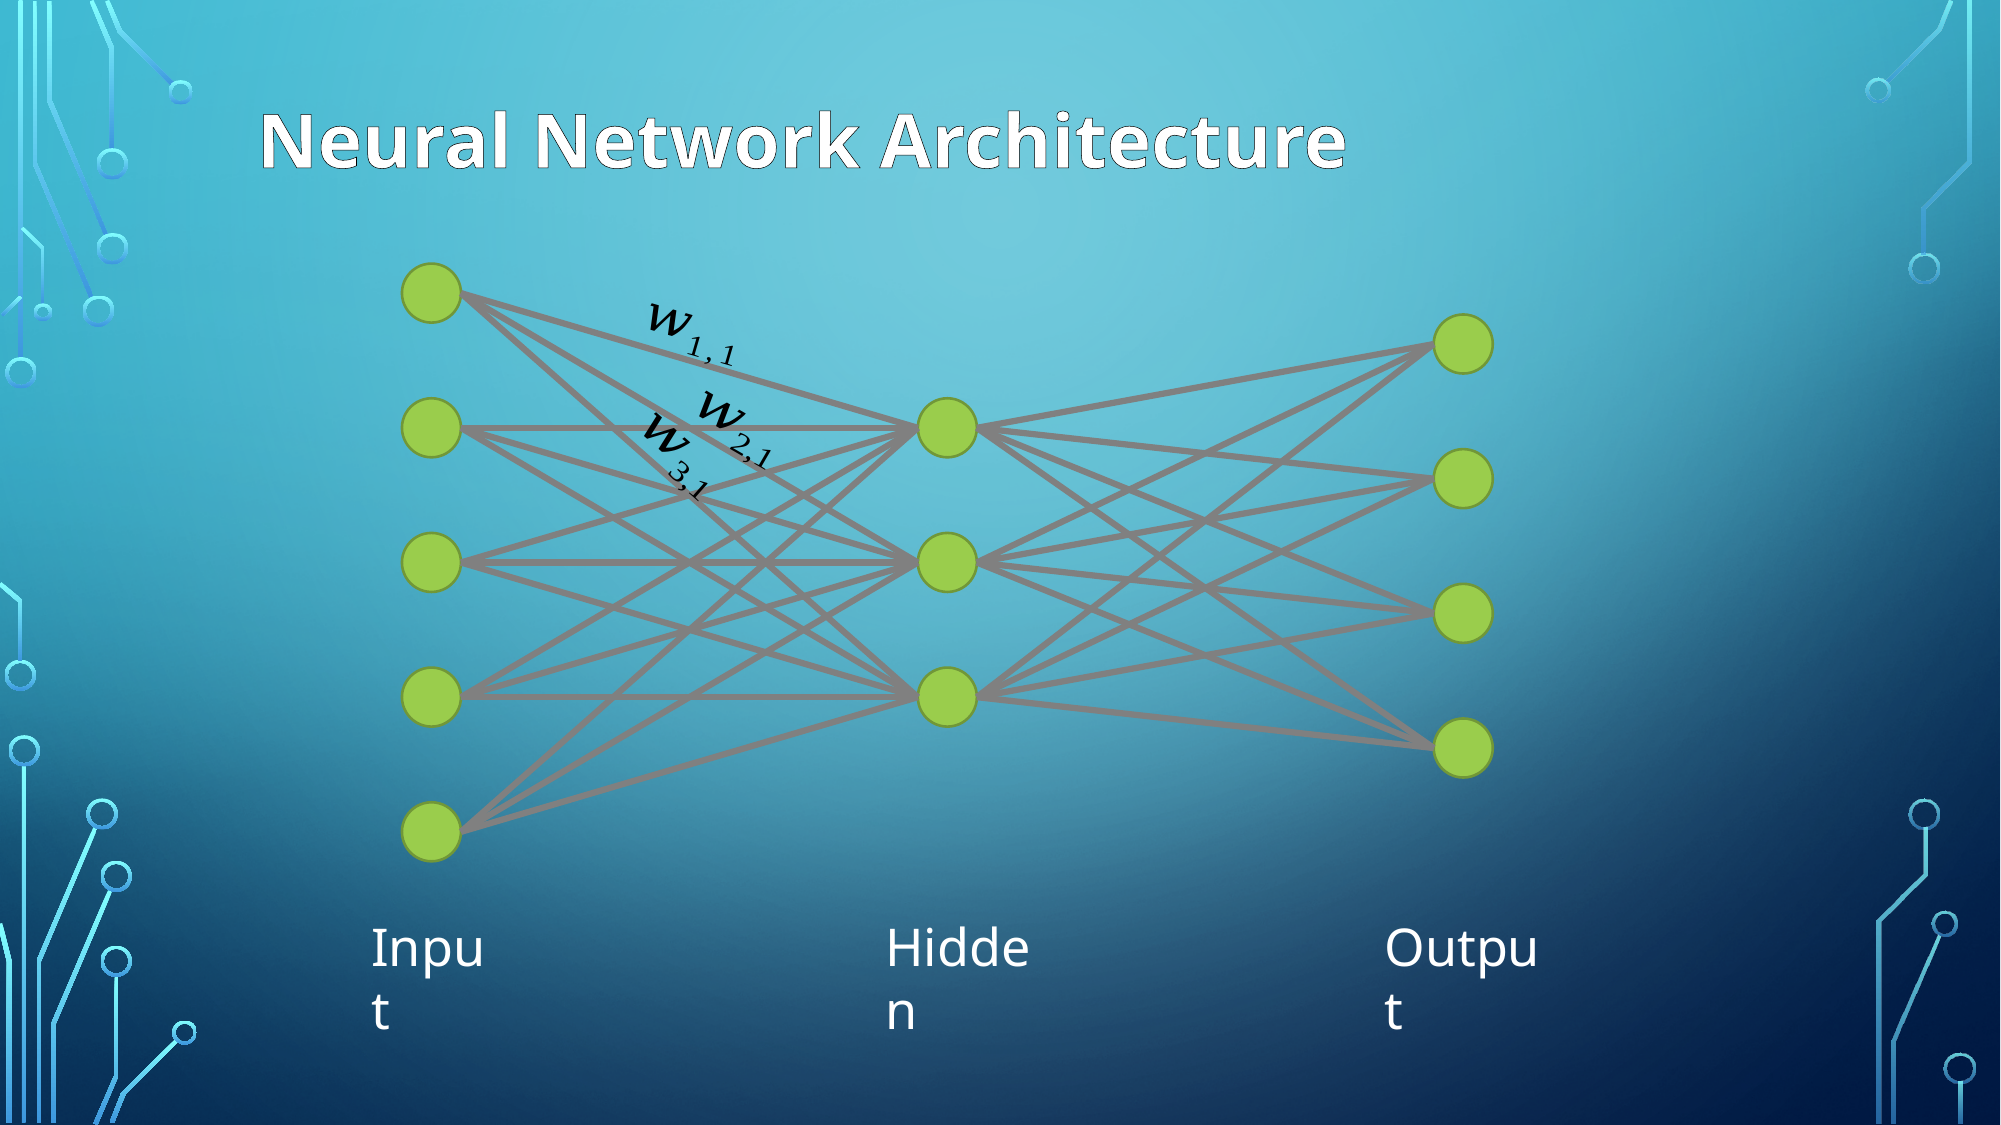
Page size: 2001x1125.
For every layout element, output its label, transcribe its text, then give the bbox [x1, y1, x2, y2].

text_box [1434, 582, 1495, 645]
text_box [1432, 717, 1495, 779]
title Neural Network Architecture [241, 0, 1886, 288]
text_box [976, 478, 1434, 613]
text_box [460, 427, 919, 562]
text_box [460, 292, 919, 427]
text_box [919, 396, 976, 459]
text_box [976, 696, 1434, 749]
text_box [919, 531, 976, 594]
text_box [976, 613, 1434, 696]
text_box Hidden [870, 907, 1058, 1048]
text_box [400, 666, 460, 728]
text_box [400, 396, 460, 459]
text_box Input [356, 907, 507, 1048]
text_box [460, 562, 919, 696]
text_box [460, 696, 919, 832]
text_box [976, 343, 1434, 478]
text_box [400, 800, 463, 863]
text_box [400, 531, 460, 594]
text_box [1432, 313, 1495, 375]
text_box [1434, 447, 1495, 510]
text_box [919, 666, 976, 728]
text_box Output [1369, 907, 1557, 1048]
text_box [400, 262, 463, 324]
